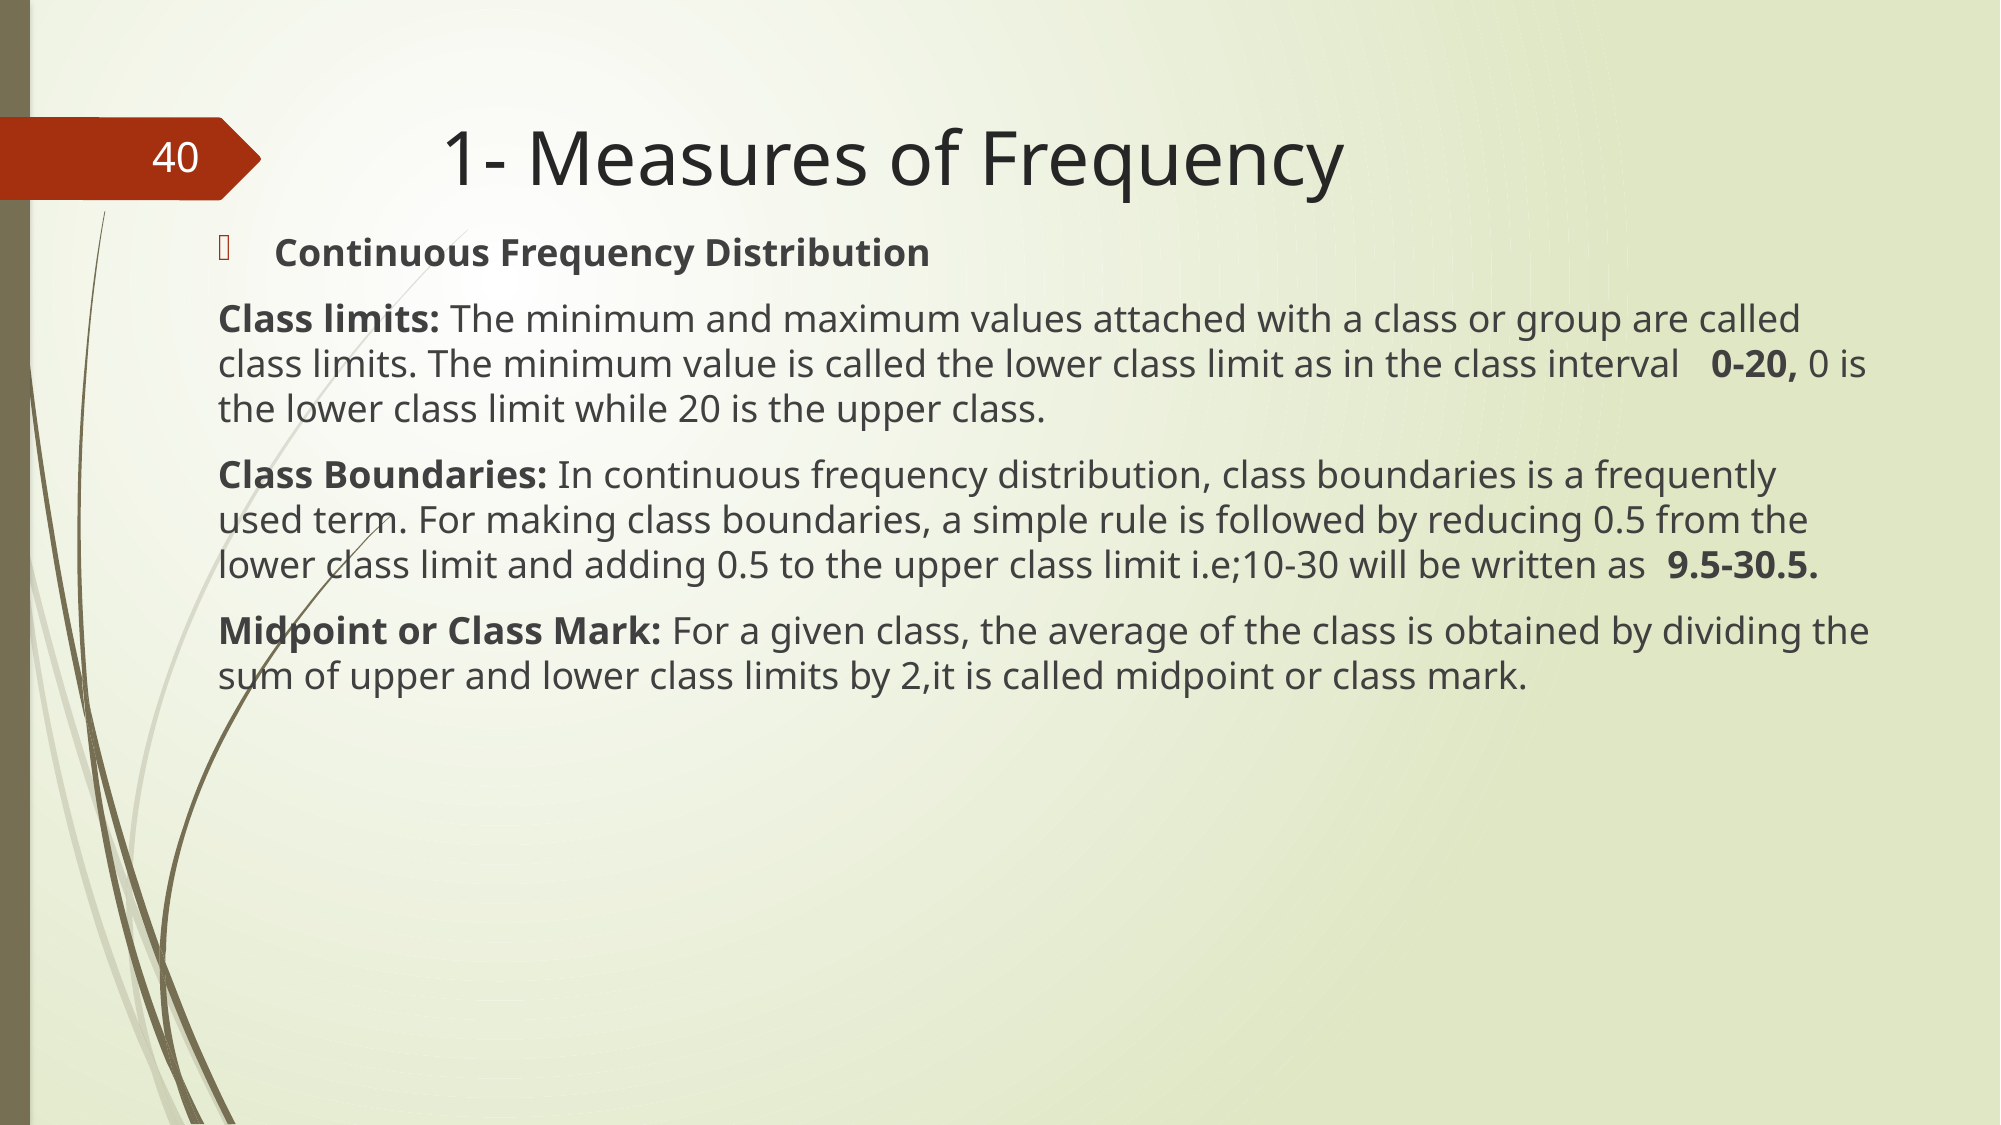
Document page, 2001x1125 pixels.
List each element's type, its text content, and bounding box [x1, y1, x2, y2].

title 1- Measures of Frequency [425, 102, 1888, 221]
list Continuous Frequency Distribution Class limits: The minimum and maximum values attached with a class or group are called class limits. The minimum value is called the lower class limit as in the class interval 0-20, 0 is the lower class limit while 20 is the upper class. Class Boundaries: In continuous frequency distribution, class boundaries is a frequently used term. For making class boundaries, a simple rule is followed by reducing 0.5 from the lower class limit and adding 0.5 to the upper class limit i.e;10-30 will be written as 9.5-30.5. Midpoint or Class Mark: For a given class, the average of the class is obtained by dividing the sum of upper and lower class limits by 2,it is called midpoint or class mark. [202, 221, 1888, 1074]
slide_number 40 [87, 129, 216, 190]
